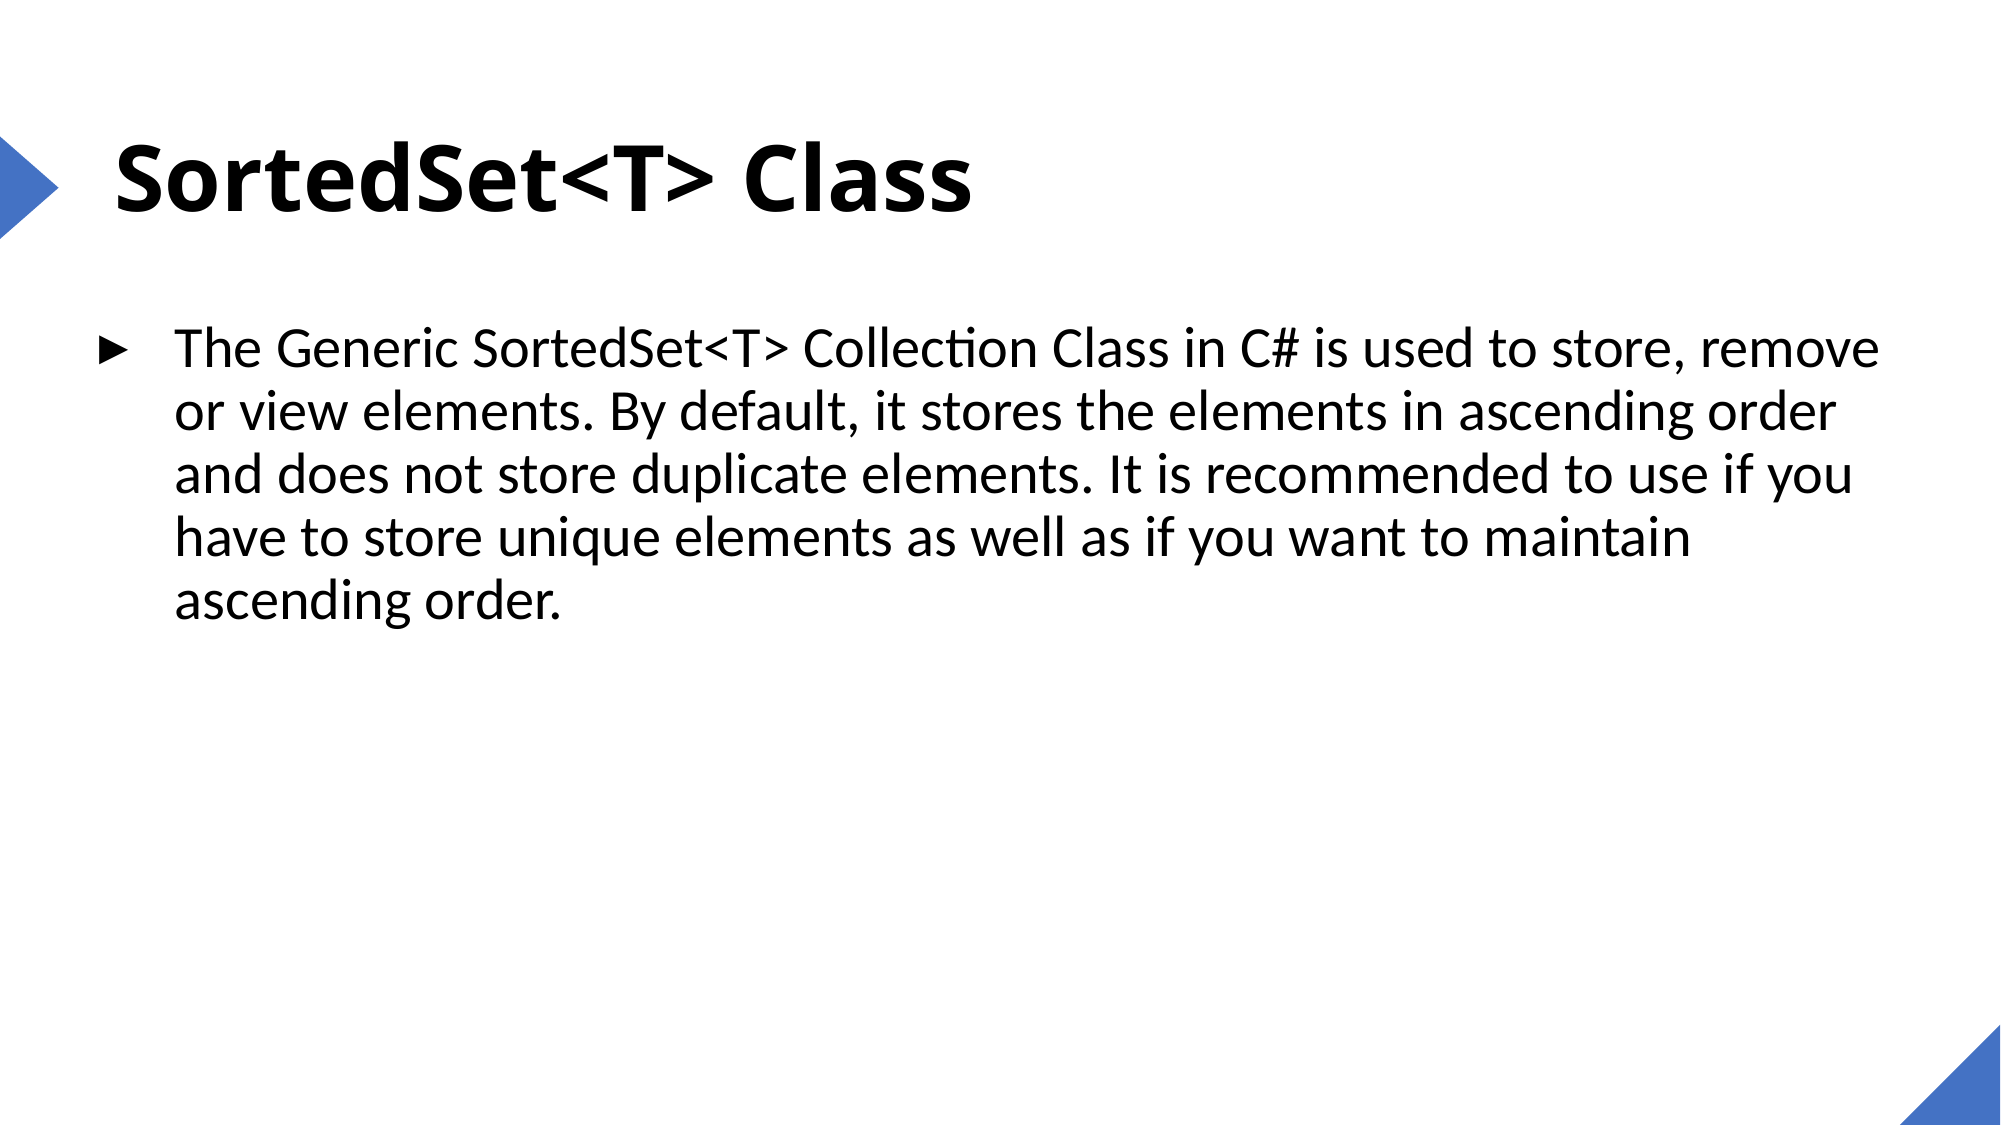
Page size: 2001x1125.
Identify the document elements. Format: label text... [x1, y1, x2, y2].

title SortedSet<T> Class [114, 132, 1334, 259]
list The Generic SortedSet<T> Collection Class in C# is used to store, remove or view elements. By default, it stores the elements in ascending order and does not store duplicate elements. It is recommended to use if you have to store unique elements as well as if you want to maintain ascending order. [75, 317, 1934, 1015]
